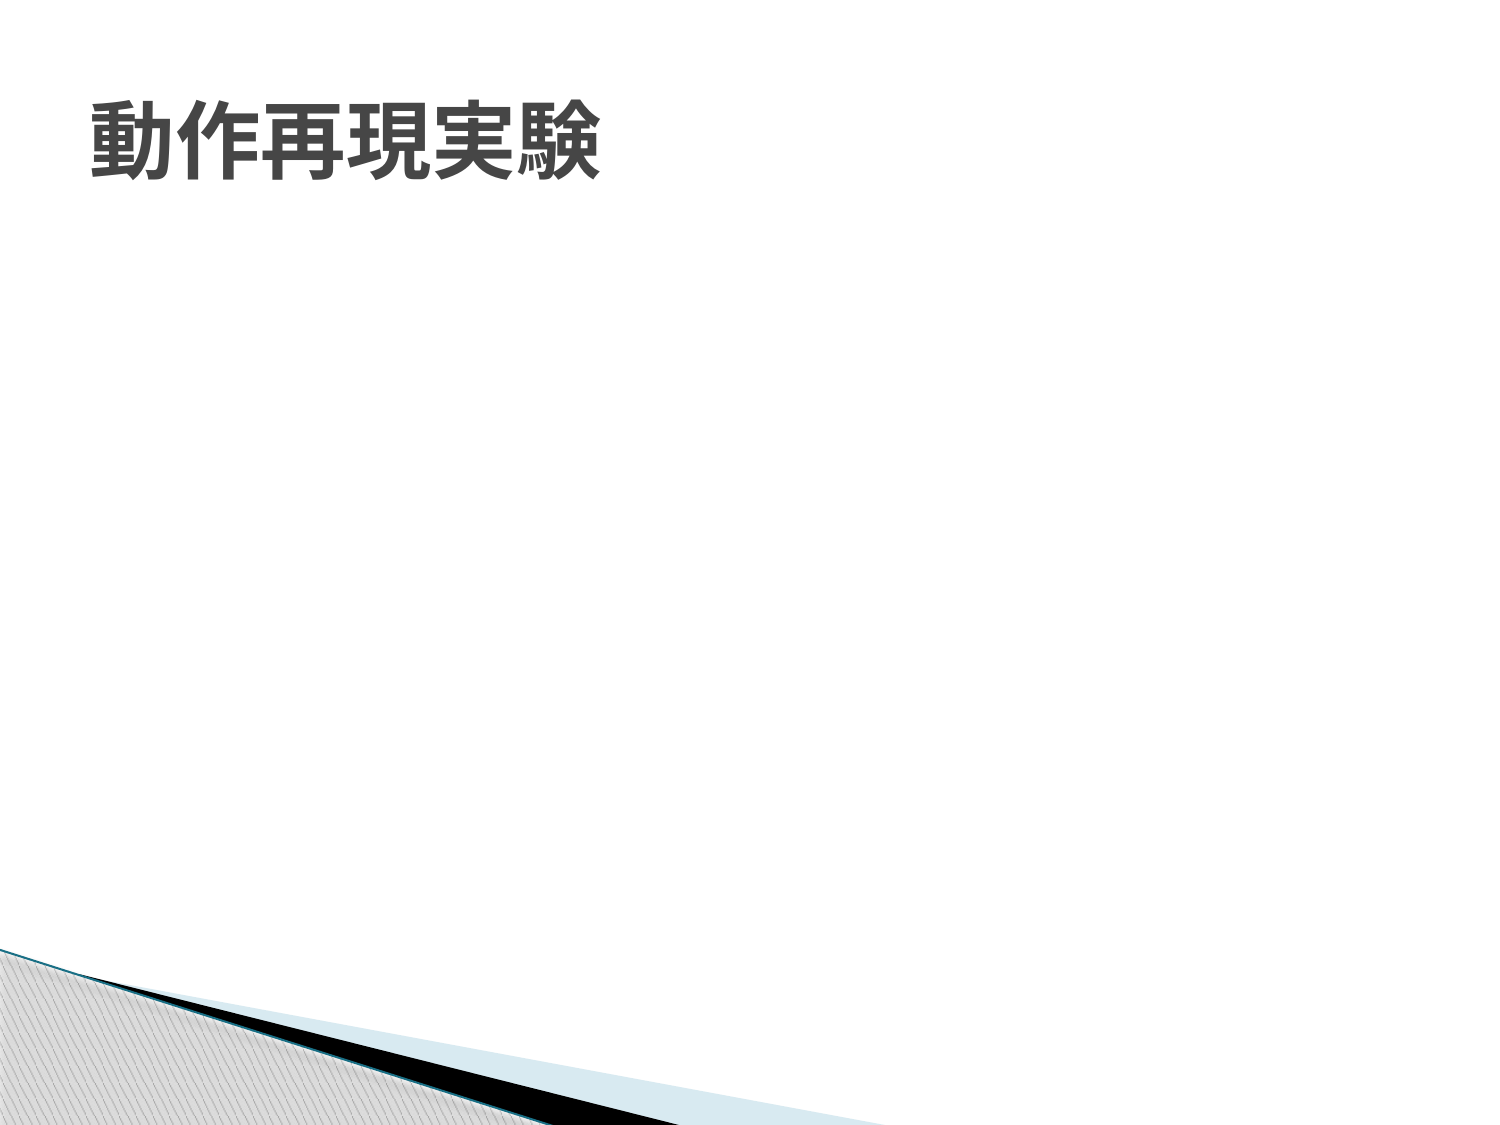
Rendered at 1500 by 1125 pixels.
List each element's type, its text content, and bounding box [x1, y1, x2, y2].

title 動作再現実験 [75, 45, 1425, 233]
